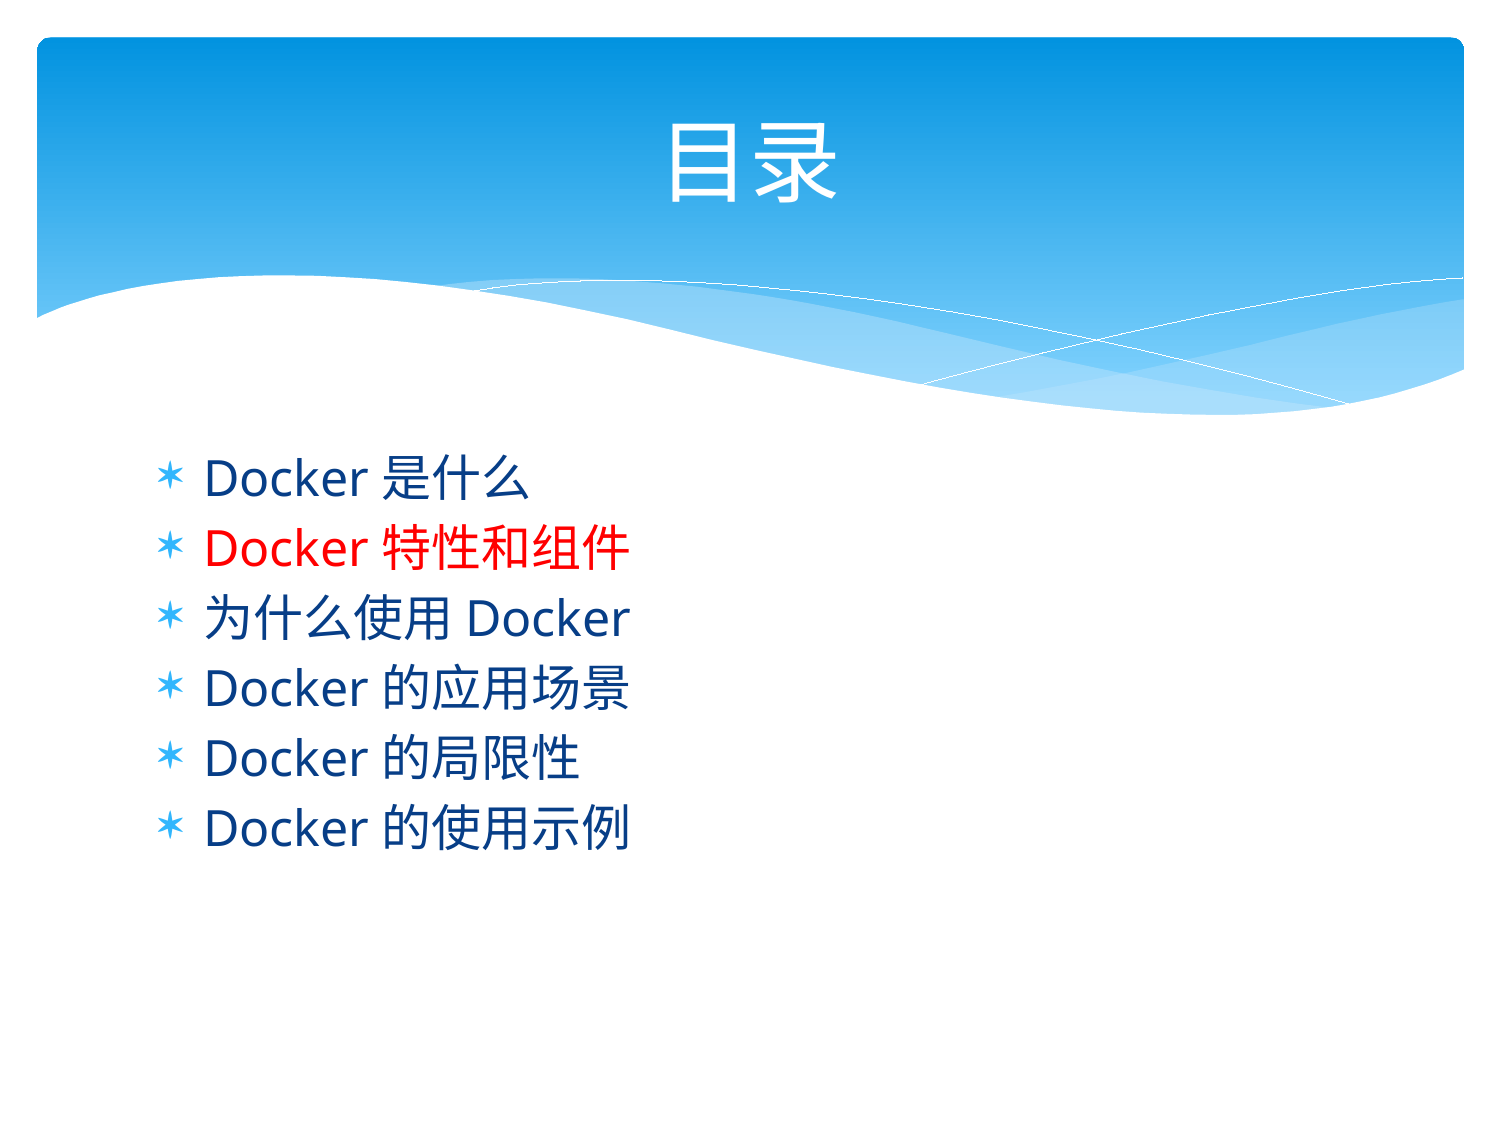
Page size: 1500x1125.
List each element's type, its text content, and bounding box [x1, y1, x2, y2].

list Docker是什么 Docker特性和组件 为什么使用Docker Docker的应用场景 Docker的局限性 Docker的使用示例 [143, 438, 1359, 1005]
title 目录 [75, 55, 1425, 261]
